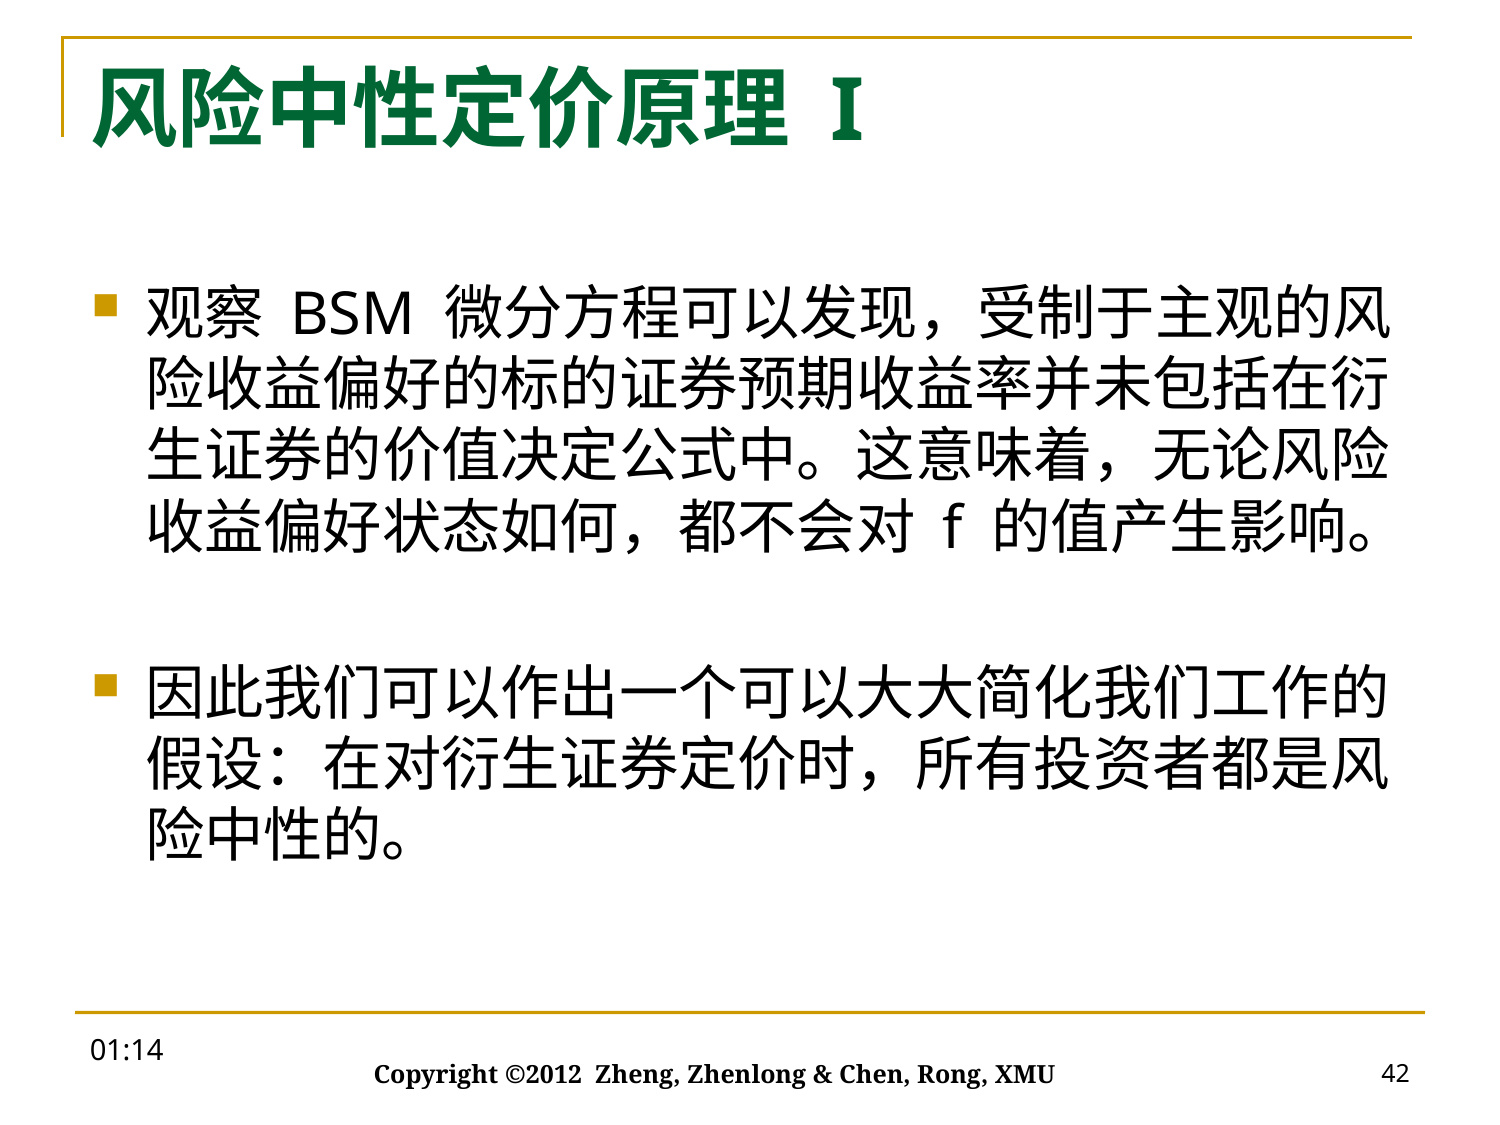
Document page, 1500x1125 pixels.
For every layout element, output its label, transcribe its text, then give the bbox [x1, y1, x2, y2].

list 观察 BSM 微分方程可以发现，受制于主观的风险收益偏好的标的证券预期收益率并未包括在衍生证券的价值决定公式中。这意味着，无论风险收益偏好状态如何，都不会对 f 的值产生影响。 因此我们可以作出一个可以大大简化我们工作的假设：在对衍生证券定价时，所有投资者都是风险中性的。 [76, 184, 1427, 928]
footer Copyright ©2012 Zheng, Zhenlong & Chen, Rong, XMU [269, 1024, 1161, 1101]
slide_number 42 [1074, 1023, 1426, 1100]
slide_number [75, 1024, 269, 1100]
title 风险中性定价原理 I [74, 45, 1426, 233]
